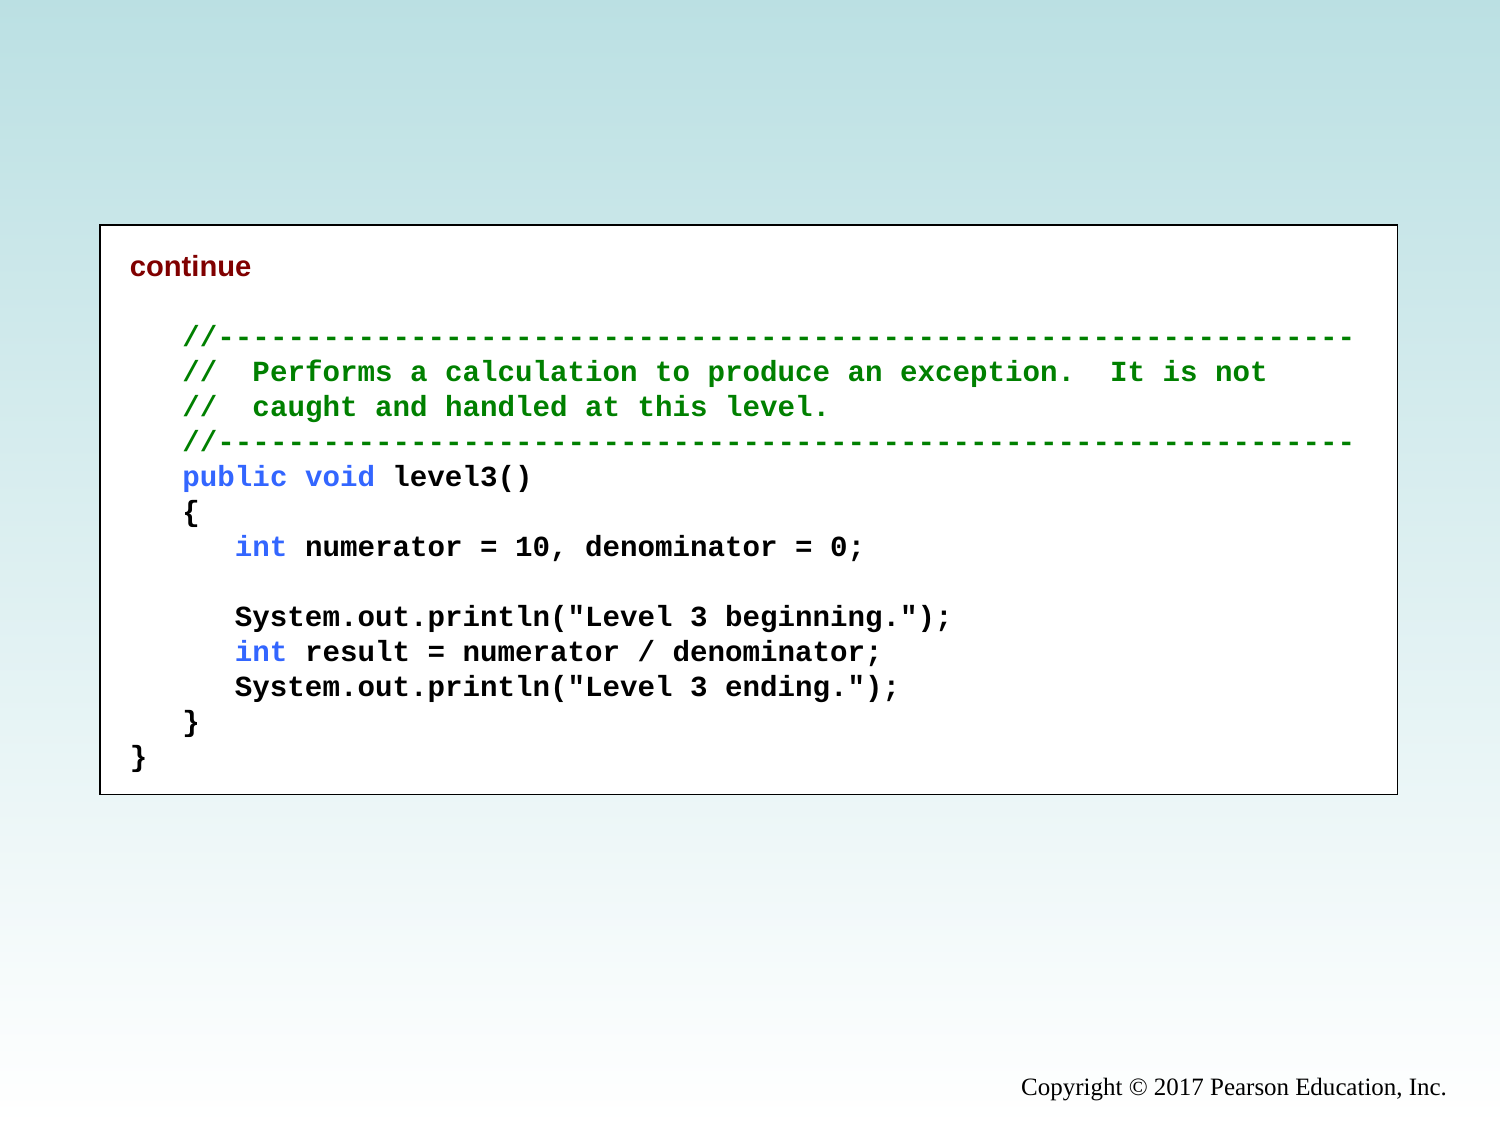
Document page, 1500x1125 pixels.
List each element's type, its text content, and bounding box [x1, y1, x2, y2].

footer Copyright © 2017 Pearson Education, Inc. [549, 1062, 1463, 1114]
text_box continue //----------------------------------------------------------------- // Performs a calculation to produce an exception. It is not // caught and handled at this level. //----------------------------------------------------------------- public void level3() { int numerator = 10, denominator = 0; System.out.println("Level 3 beginning."); int result = numerator / denominator; System.out.println("Level 3 ending."); } } [99, 224, 1398, 795]
